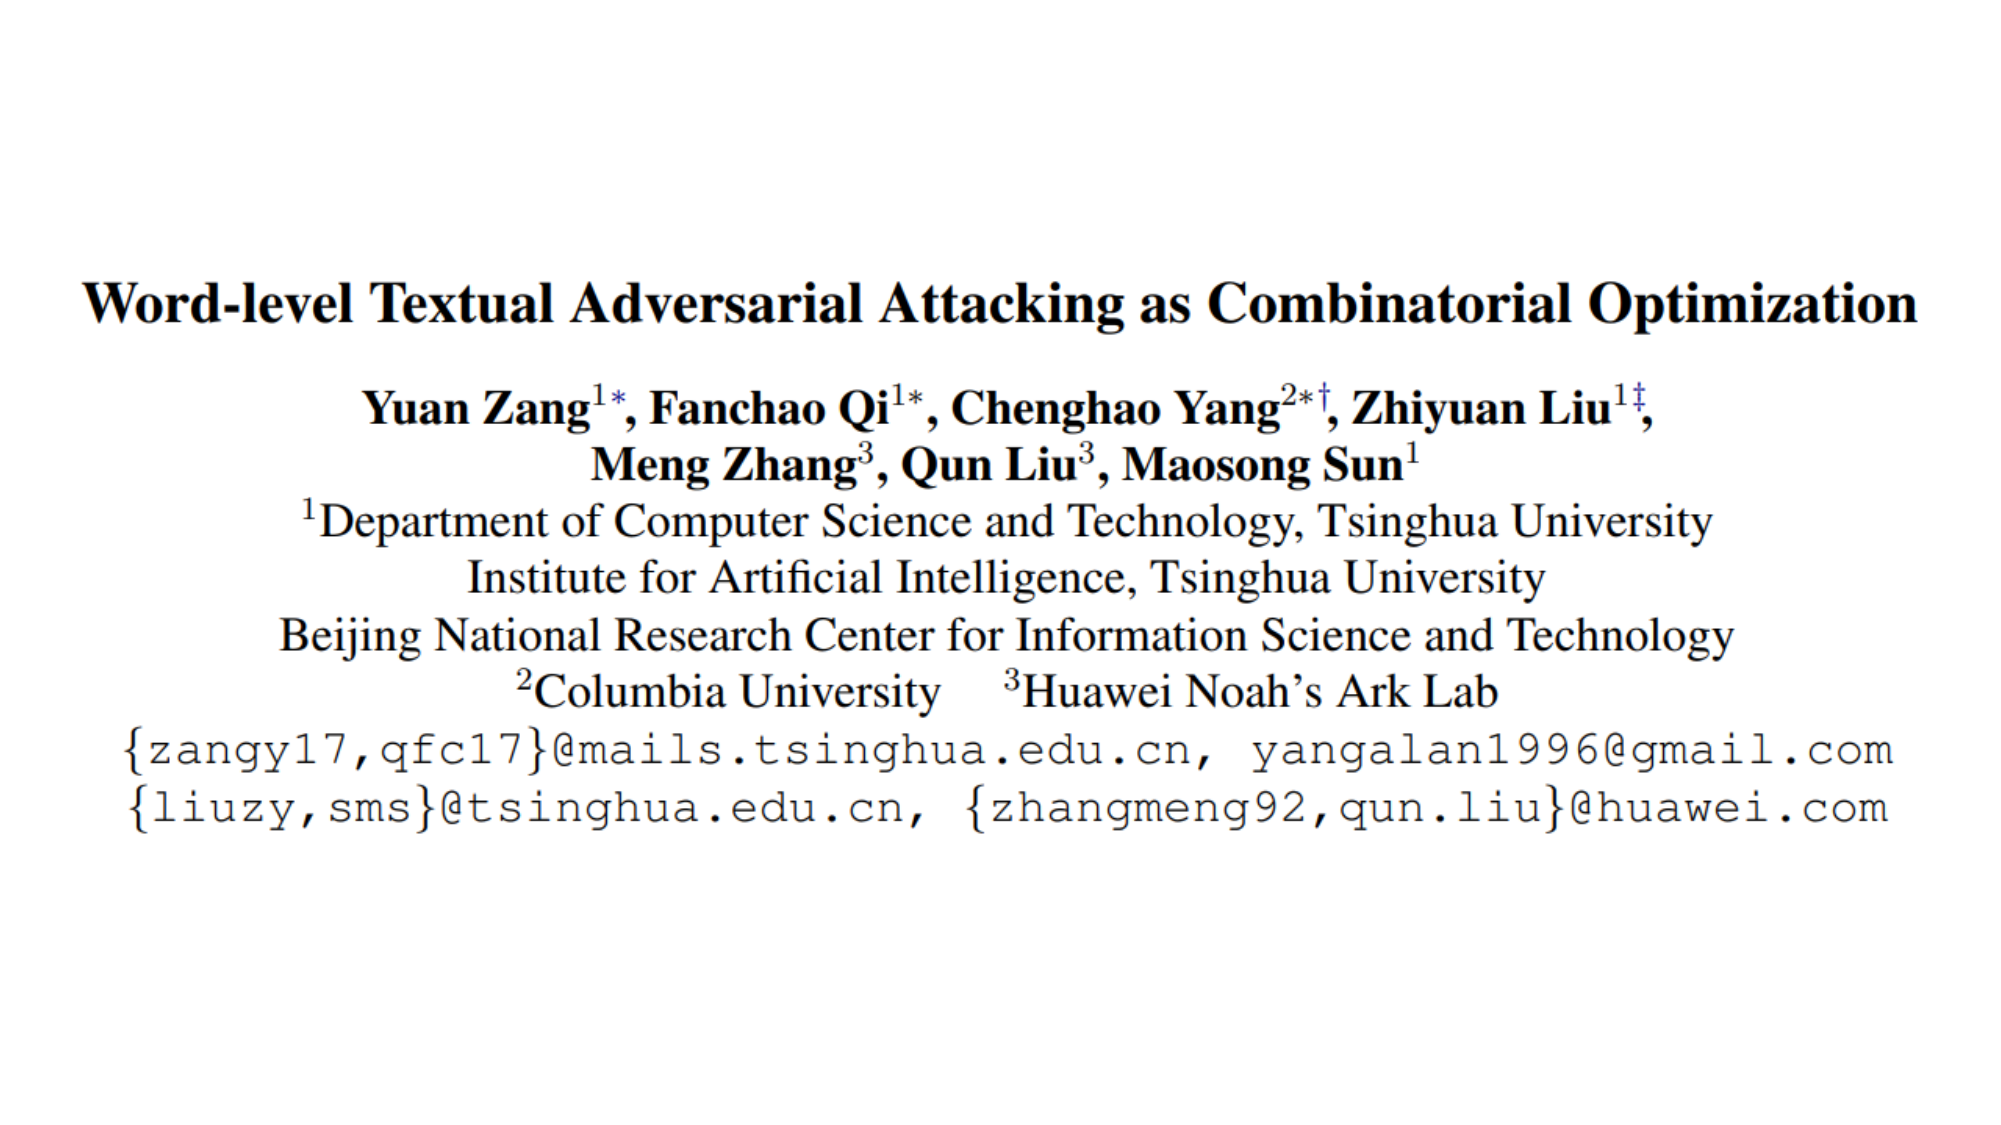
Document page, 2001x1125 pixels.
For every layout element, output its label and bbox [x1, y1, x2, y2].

picture [79, 277, 1921, 840]
